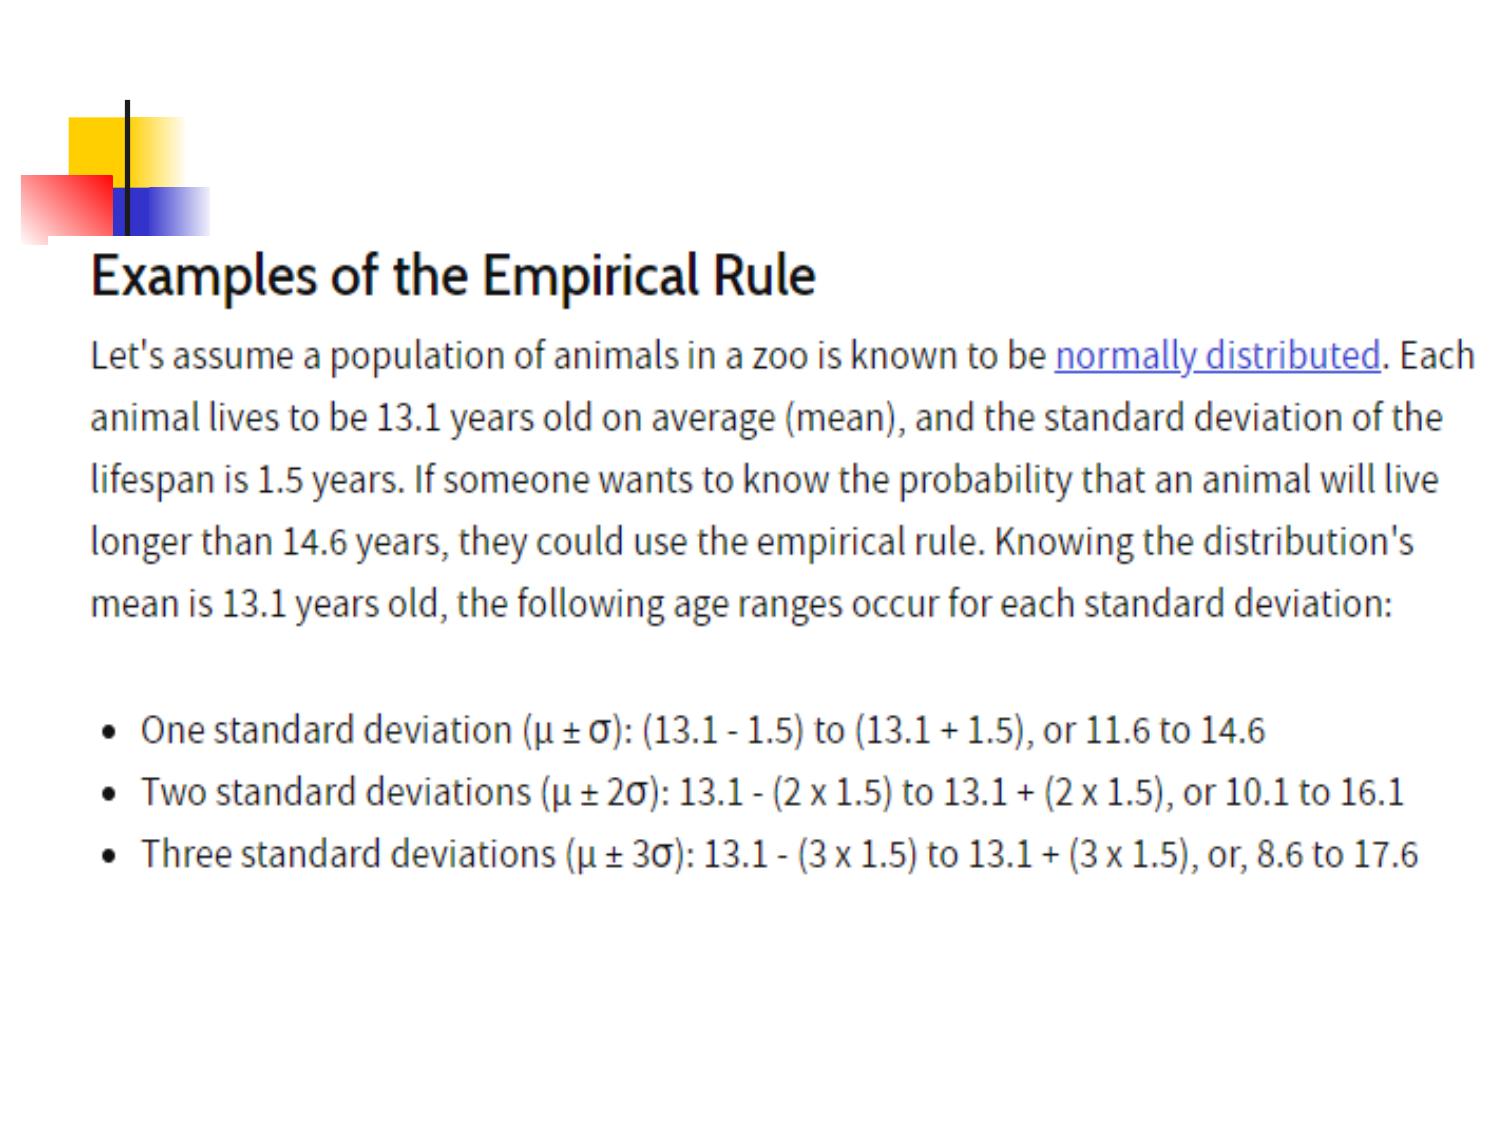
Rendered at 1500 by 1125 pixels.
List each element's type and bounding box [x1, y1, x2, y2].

picture [47, 236, 1500, 924]
